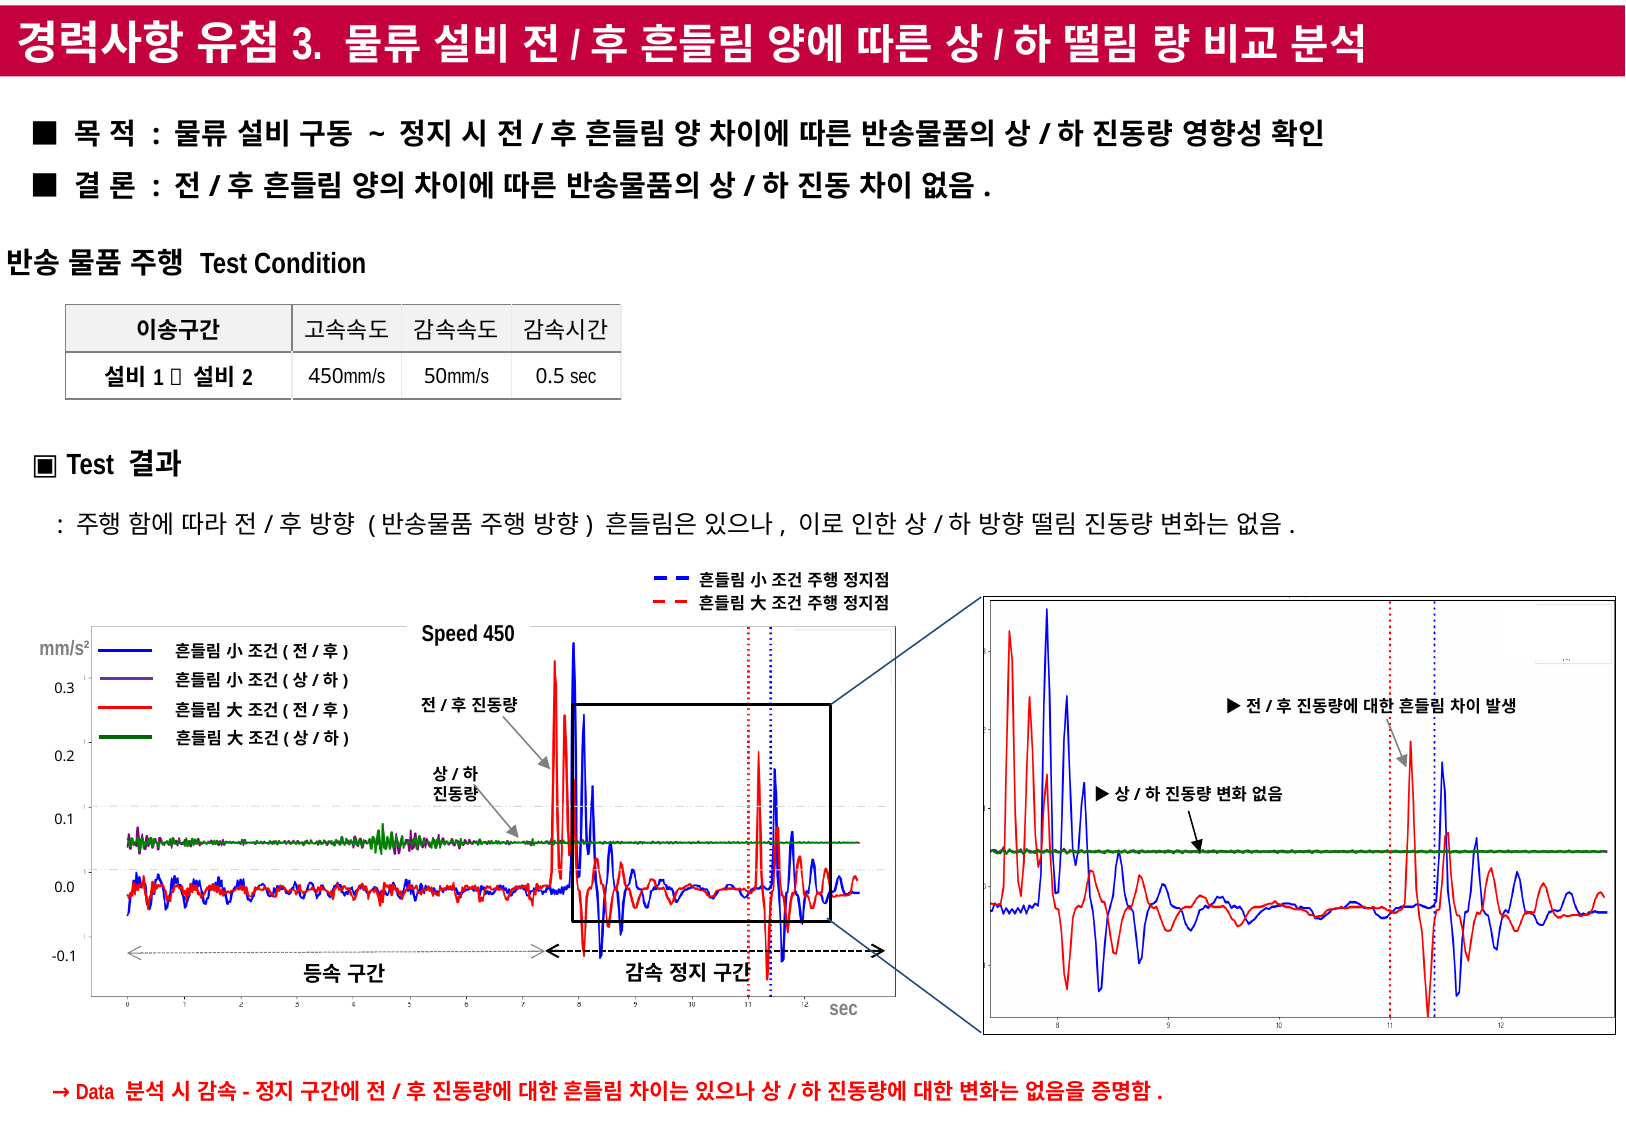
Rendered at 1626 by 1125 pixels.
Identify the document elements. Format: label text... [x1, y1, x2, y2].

table_cell 50mm/s [402, 353, 511, 398]
table_cell 0.5 sec [512, 353, 620, 398]
table_cell 설비1  설비2 [66, 353, 291, 398]
table_header 감속속도 [402, 305, 511, 351]
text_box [826, 596, 1617, 1035]
text_box : 주행 함에 따라 전/후 방향 (반송물품 주행 방향) 흔들림은 있으나, 이로 인한 상/하 방향 떨림 진동량 변화는 없음. [35, 494, 1315, 546]
text_box ▣ 반송 물품 주행 Test Condition [0, 219, 501, 288]
text_box 경력사항 유첨3. 물류 설비 전/후 흔들림 양에 따른 상/하 떨림 량 비교 분석 [0, 5, 1625, 77]
table_header 이송구간 [66, 305, 291, 351]
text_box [24, 562, 901, 1029]
table_header 감속시간 [512, 305, 620, 351]
text_box ▣ Test 결과 [16, 420, 644, 488]
table_header 고속속도 [293, 305, 401, 351]
table_cell 450mm/s [293, 353, 401, 398]
text_box ■ 목 적 : 물류 설비 구동 ~ 정지 시 전/후 흔들림 양 차이에 따른 반송물품의 상/하 진동량 영향성 확인 ■ 결 론 : 전/후 흔들림 양의 차이에 따른 반송물품의 상/하 진동 차이 없음. [15, 89, 1620, 210]
text_box → Data 분석 시 감속-정지 구간에 전/후 진동량에 대한 흔들림 차이는 있으나 상/하 진동량에 대한 변화는 없음을 증명함. [36, 1057, 1189, 1112]
